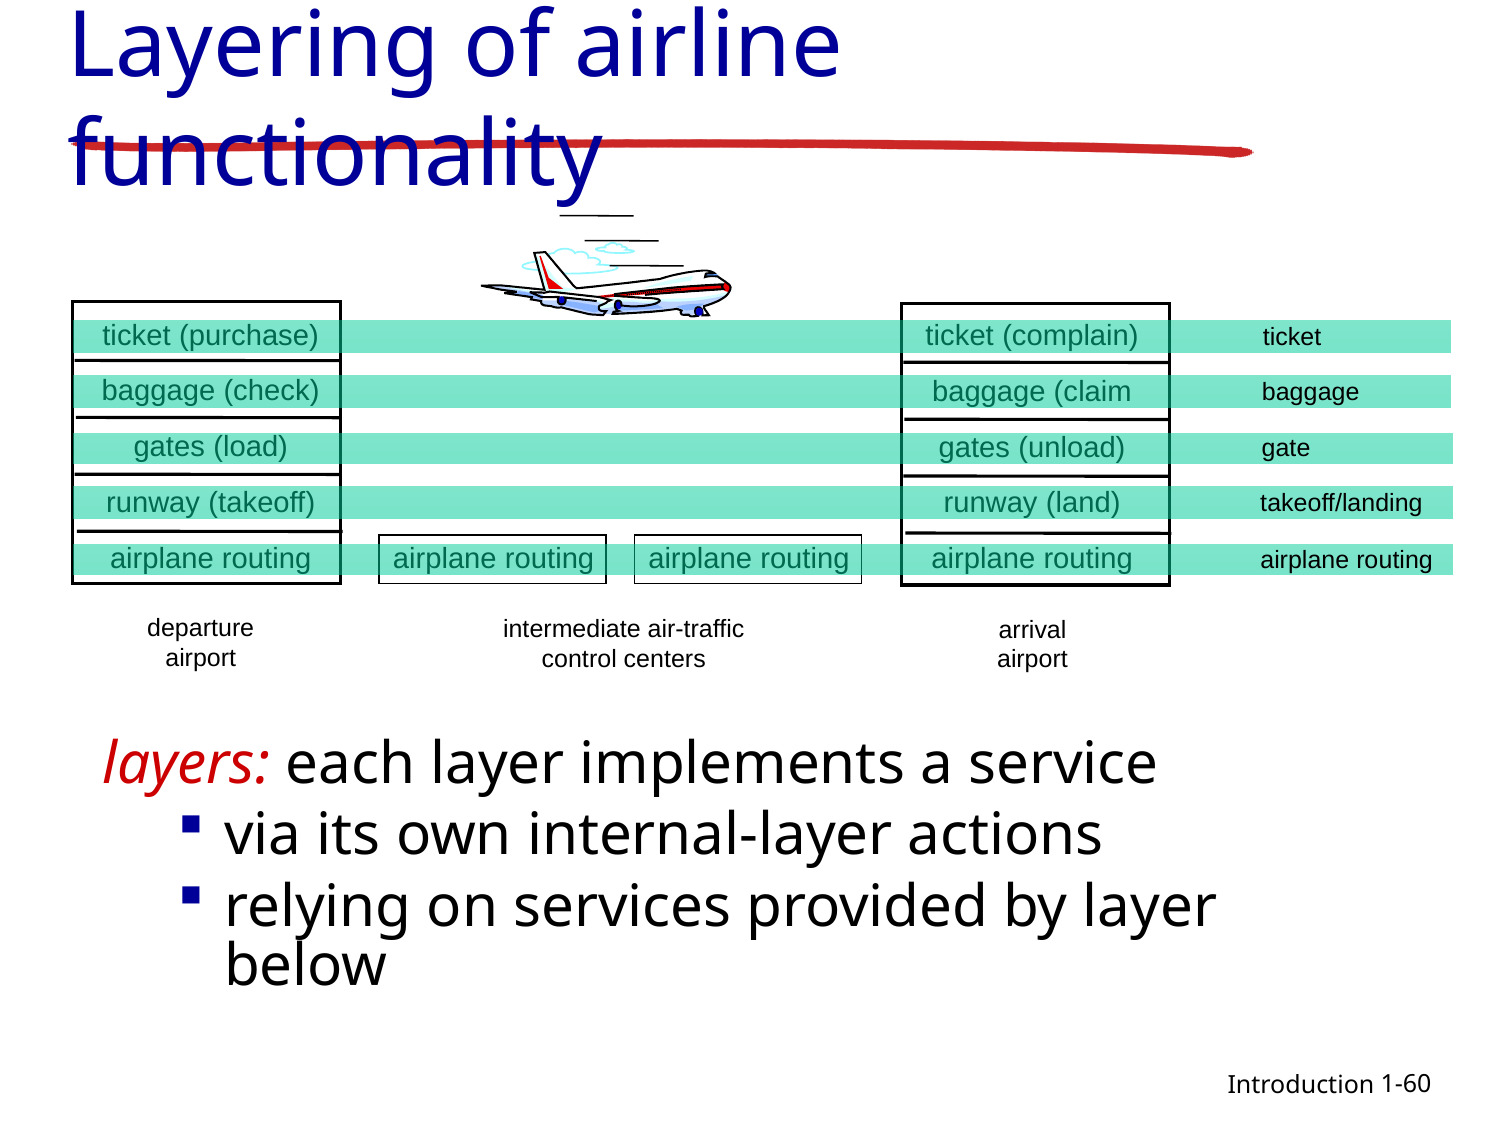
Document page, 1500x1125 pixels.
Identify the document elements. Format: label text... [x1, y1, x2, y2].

list layers: each layer implements a service via its own internal-layer actions relying on services provided by layer below [87, 728, 1337, 1018]
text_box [71, 215, 1453, 681]
title Layering of airline functionality [52, 0, 1328, 188]
slide_number 1-60 [1365, 1059, 1477, 1106]
footer Introduction [914, 1060, 1391, 1109]
picture [66, 134, 1267, 163]
